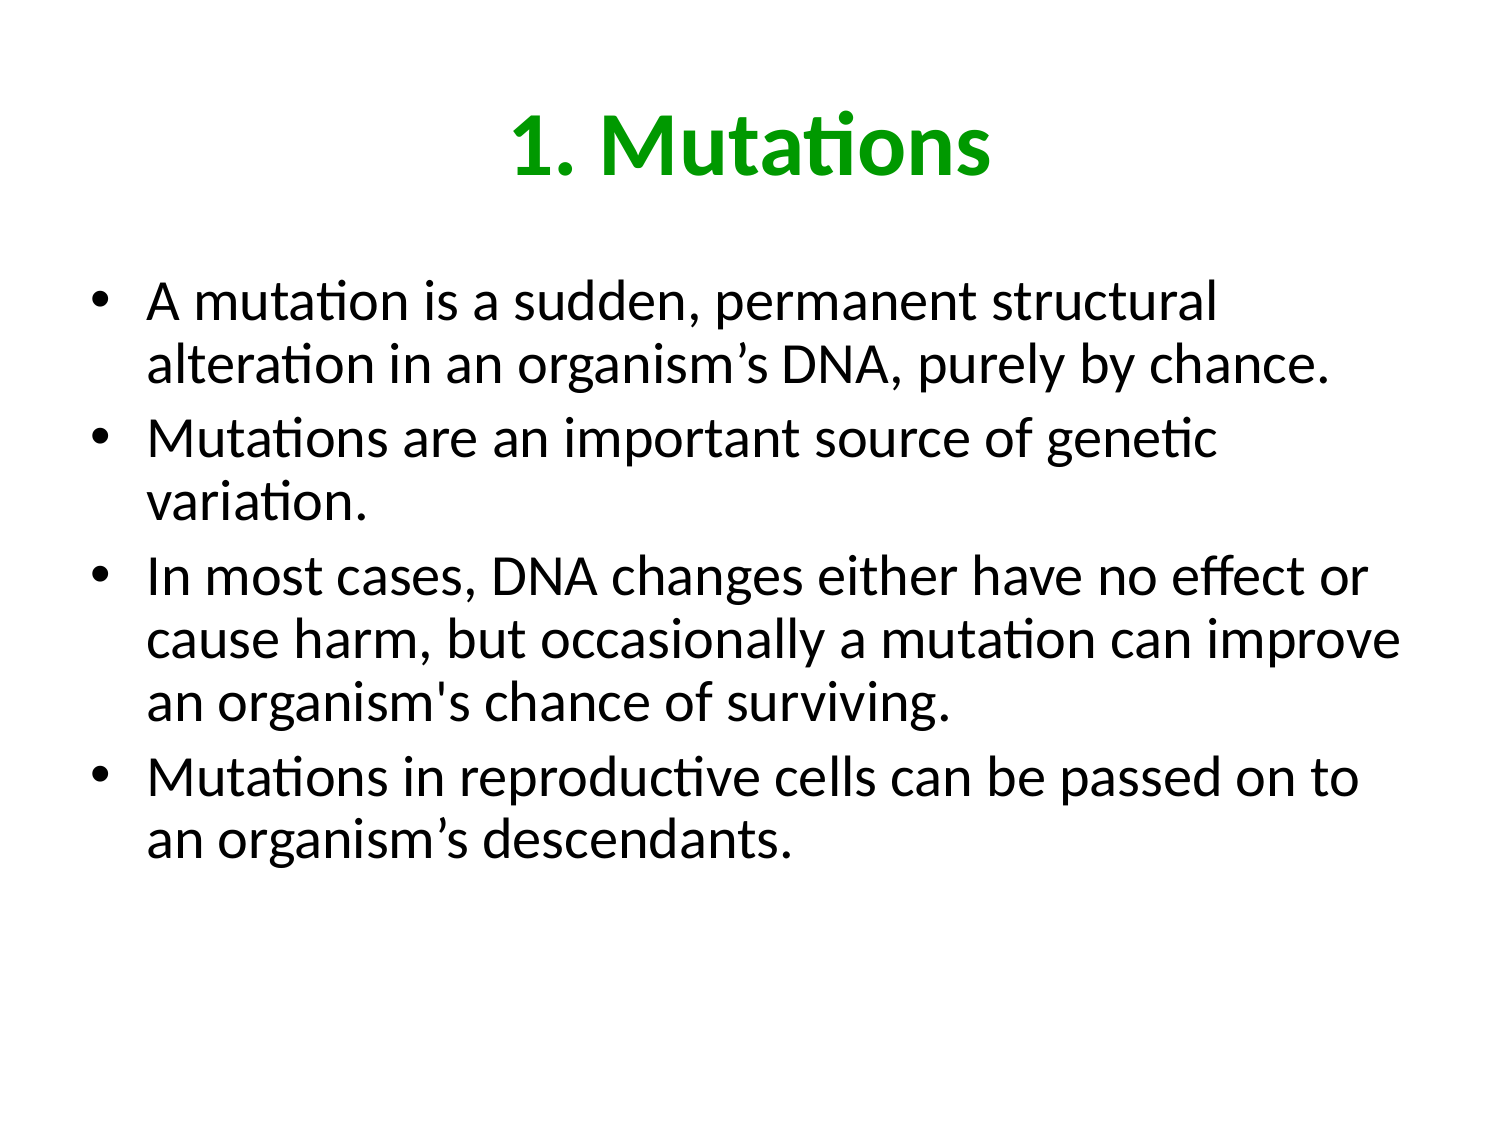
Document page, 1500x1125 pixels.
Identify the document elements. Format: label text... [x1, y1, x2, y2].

title 1. Mutations [75, 45, 1425, 233]
list A mutation is a sudden, permanent structural alteration in an organism’s DNA, purely by chance. Mutations are an important source of genetic variation. In most cases, DNA changes either have no effect or cause harm, but occasionally a mutation can improve an organism's chance of surviving. Mutations in reproductive cells can be passed on to an organism’s descendants. [75, 262, 1425, 1005]
